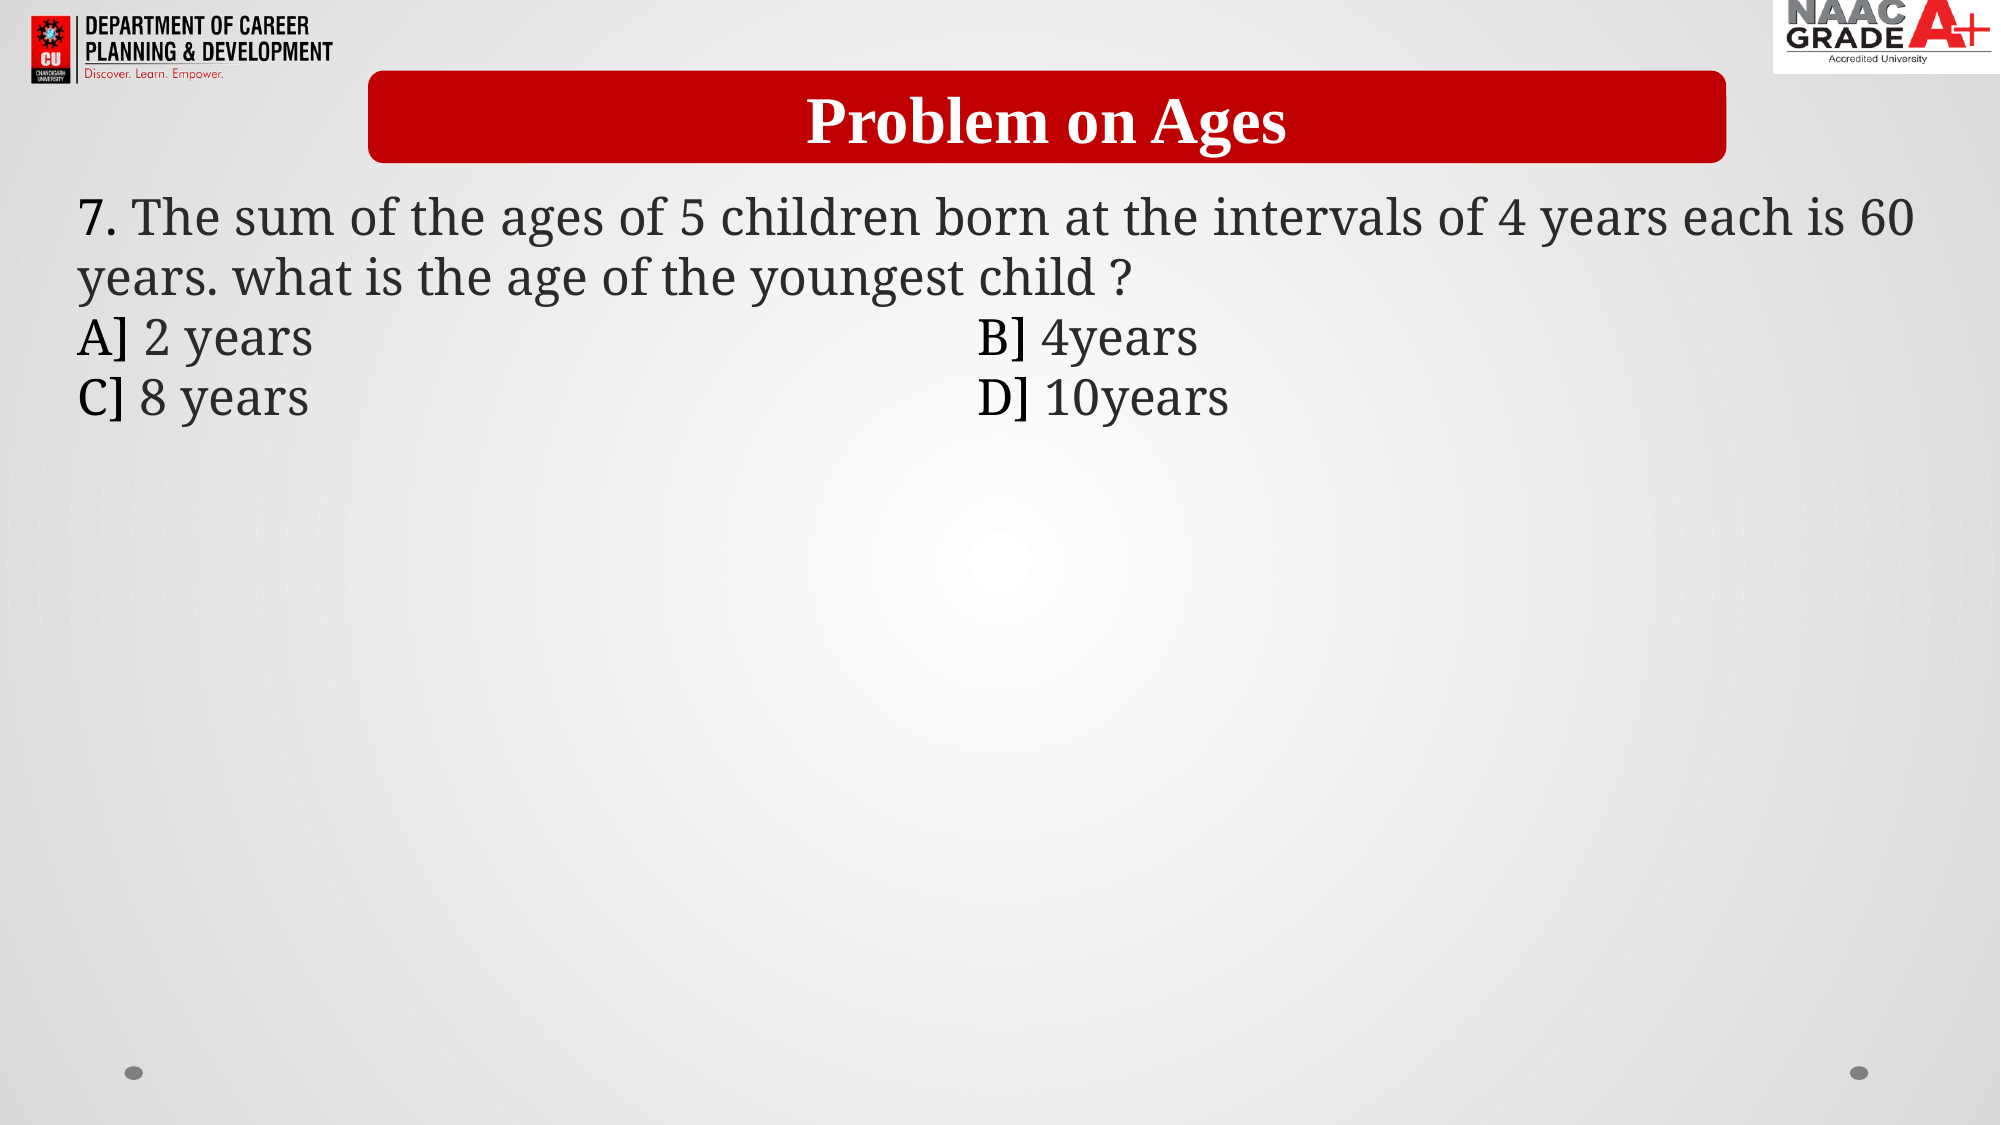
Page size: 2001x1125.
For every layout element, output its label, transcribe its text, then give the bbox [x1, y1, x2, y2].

picture [1772, 0, 2000, 74]
text_box 7. The sum of the ages of 5 children born at the intervals of 4 years each is 60 years. what is the age of the youngest child ? A] 2 years B] 4years C] 8 years D] 10years [62, 177, 1932, 433]
text_box Problem on Ages [368, 70, 1727, 164]
picture [23, 0, 349, 100]
